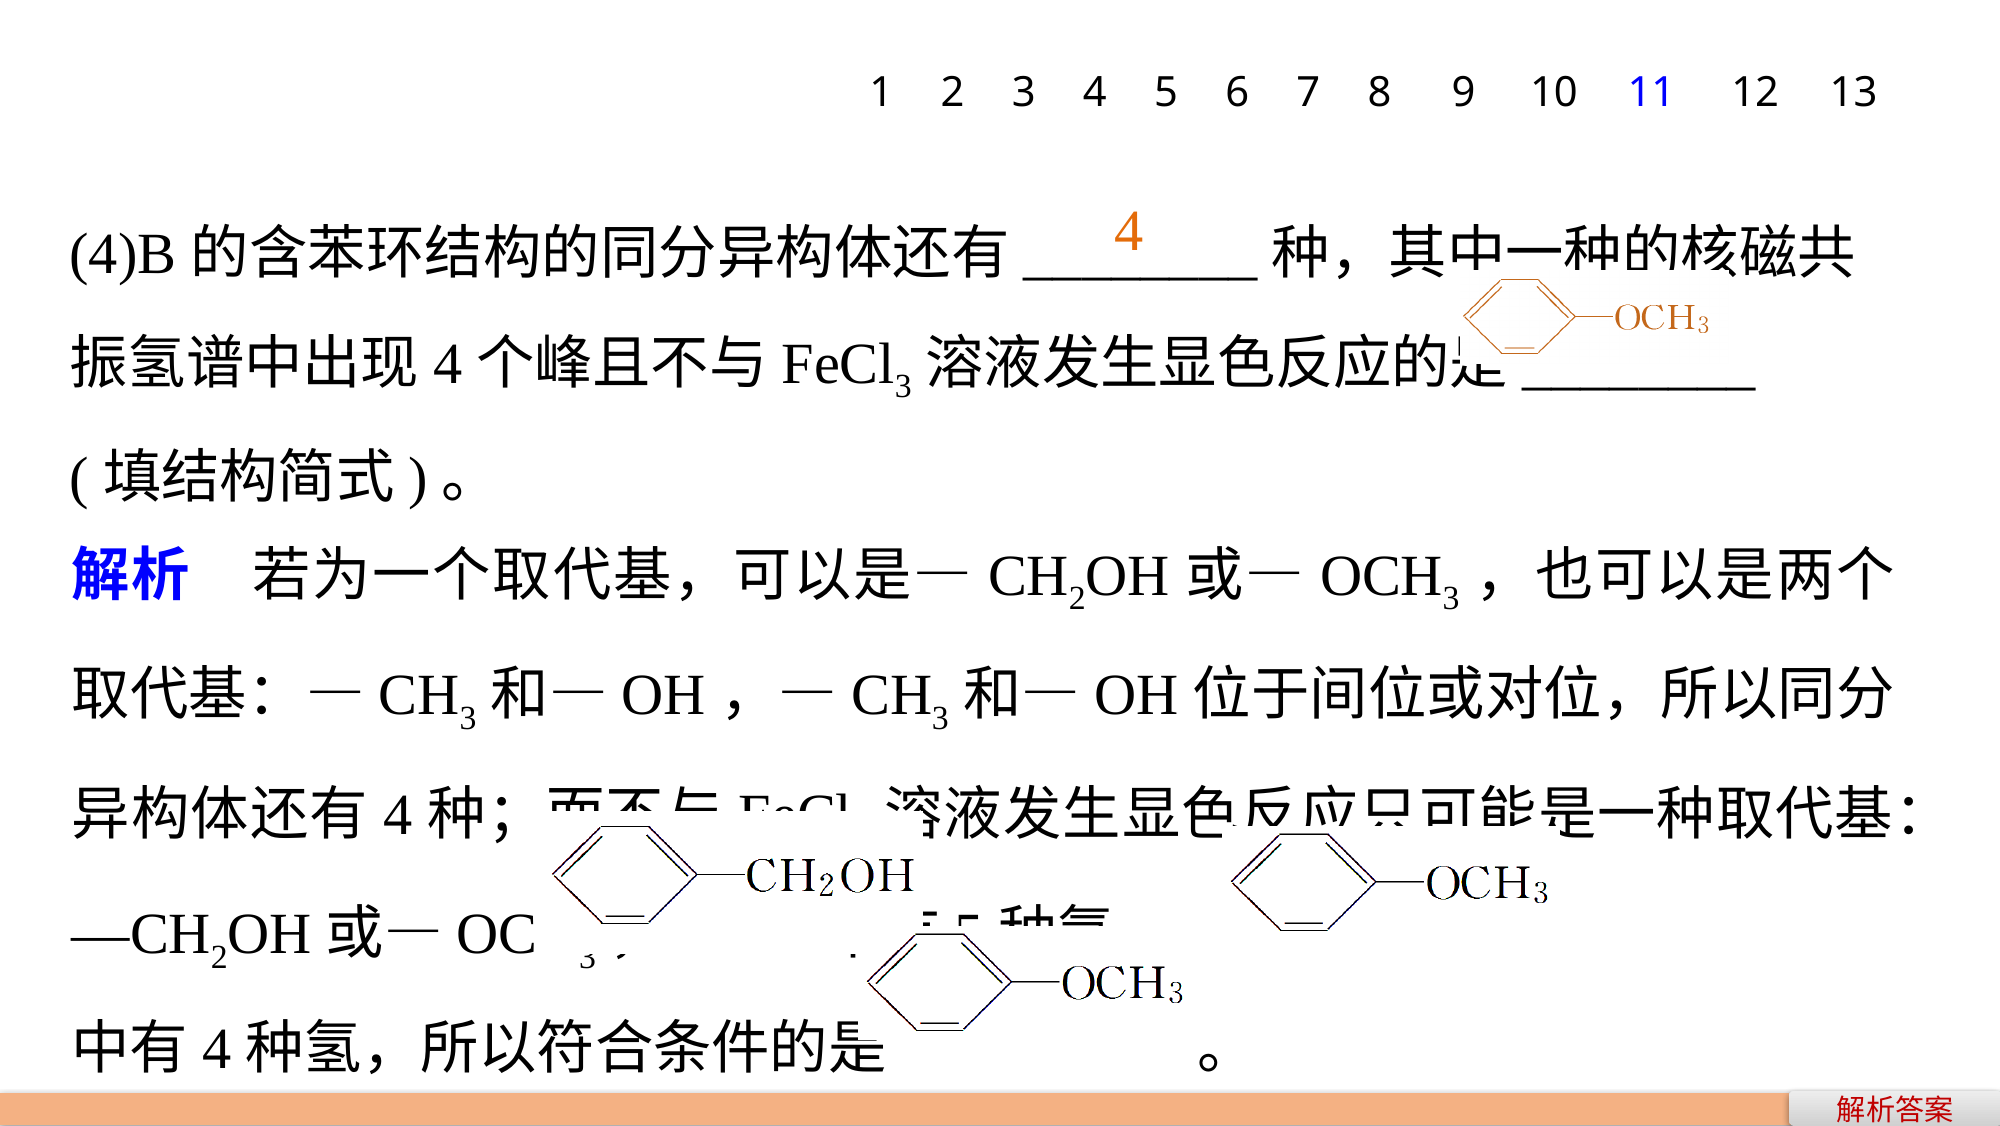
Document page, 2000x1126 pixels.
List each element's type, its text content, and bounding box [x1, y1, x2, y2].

text_box 解析答案 [1787, 1089, 2000, 1126]
text_box 5 [1139, 42, 1199, 137]
text_box 解析 若为一个取代基，可以是—CH2OH或—OCH3，也可以是两个取代基：—CH3和—OH，—CH3和—OH位于间位或对位，所以同分异构体还有4种；而不与FeCl3溶液发生显色反应只可能是一种取代基： —CH2OH或—OCH3， 中有5种氢， 中有4种氢，所以符合条件的是 。 [57, 489, 1910, 1088]
text_box 12 [1707, 42, 1800, 137]
text_box 7 [1281, 42, 1341, 137]
picture [1460, 269, 1729, 364]
text_box (4)B的含苯环结构的同分异构体还有________种，其中一种的核磁共振氢谱中出现4个峰且不与FeCl3溶液发生显色反应的是________ (填结构简式)。 [54, 172, 1871, 517]
text_box 6 [1210, 42, 1270, 137]
text_box 11 [1610, 42, 1696, 137]
text_box 13 [1805, 42, 1898, 138]
text_box 10 [1507, 42, 1599, 137]
text_box 4 [1099, 184, 1231, 270]
picture [1222, 825, 1560, 940]
text_box 8 [1352, 42, 1412, 137]
text_box [0, 1092, 1786, 1126]
text_box 9 [1423, 42, 1496, 137]
text_box 2 [925, 42, 985, 137]
text_box 1 [854, 42, 914, 137]
text_box 3 [996, 42, 1056, 137]
picture [533, 811, 1196, 1040]
text_box 4 [1067, 42, 1127, 137]
